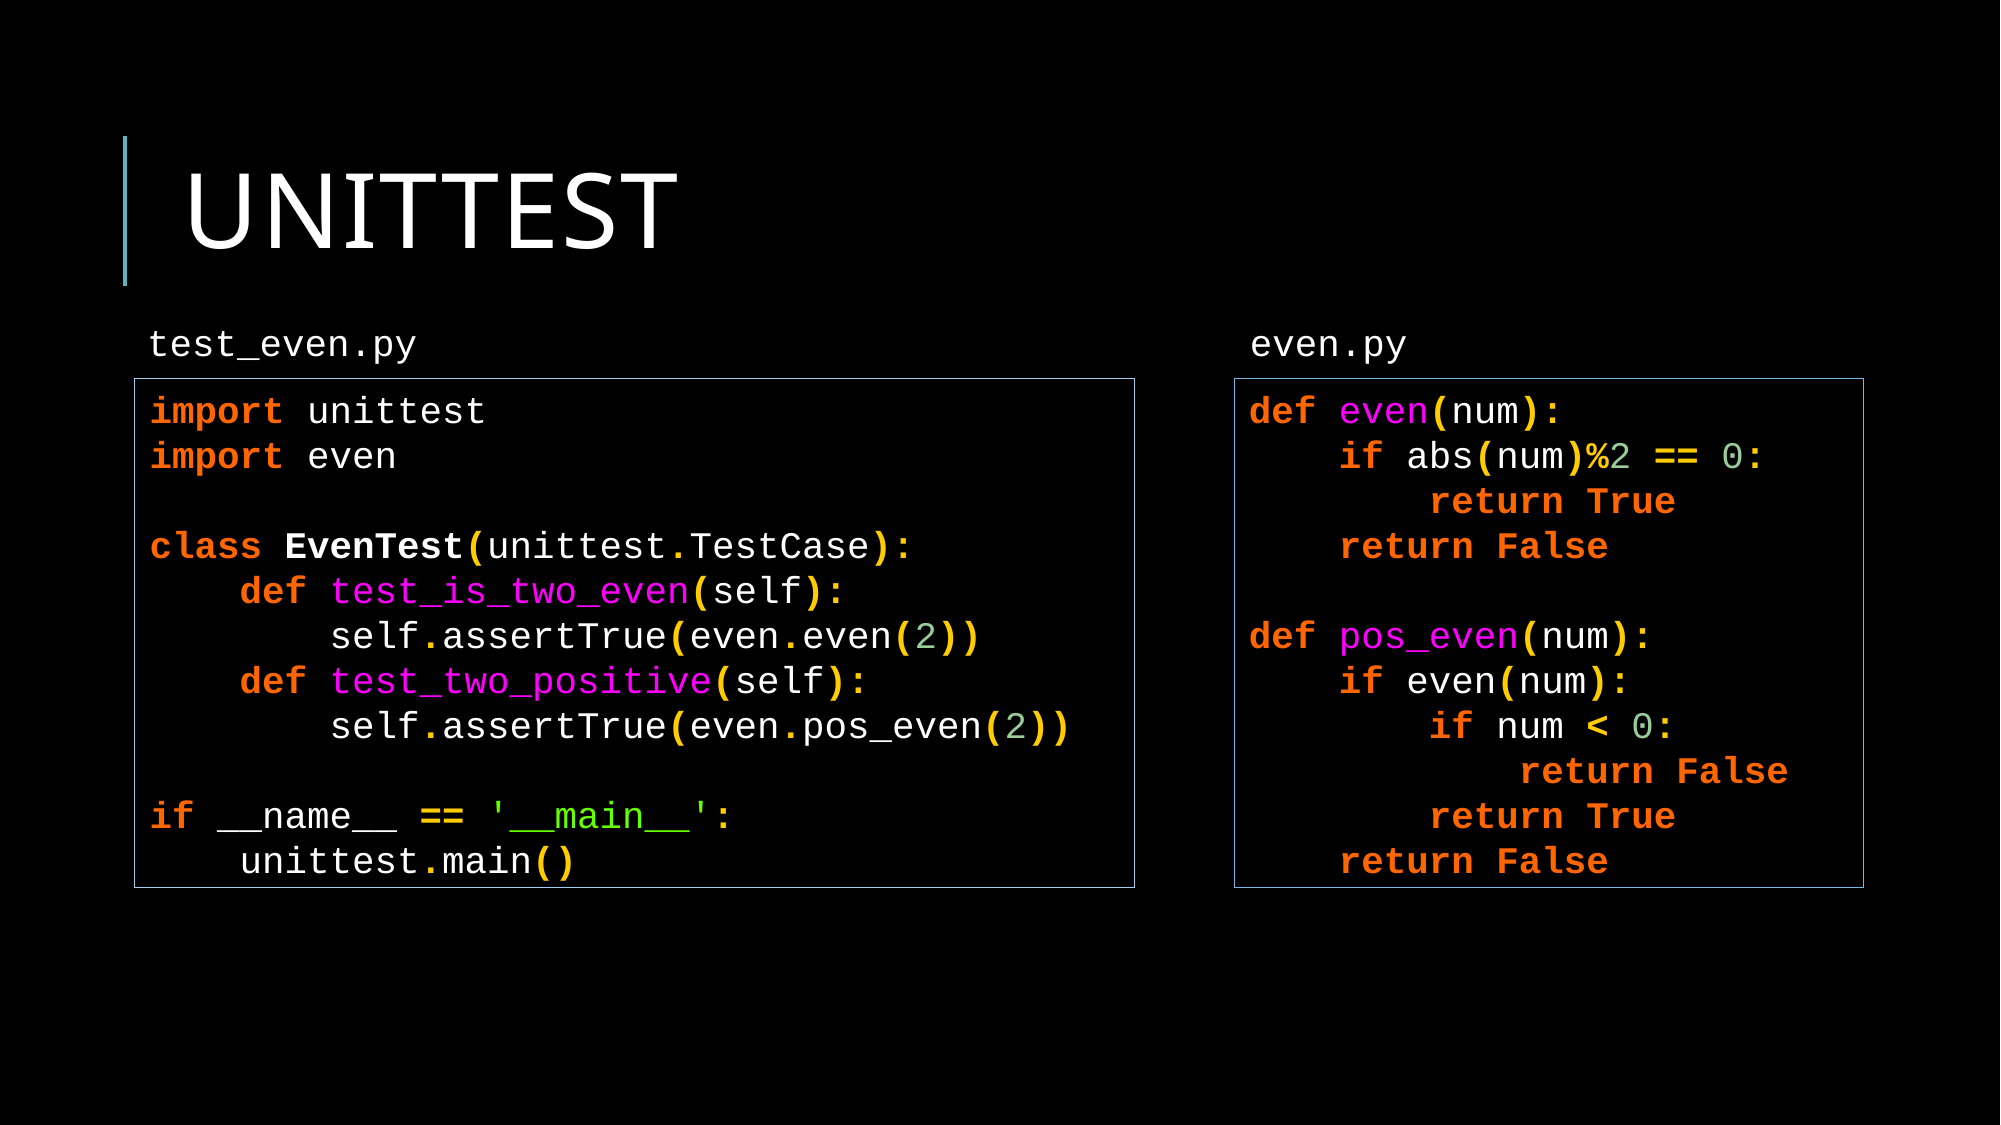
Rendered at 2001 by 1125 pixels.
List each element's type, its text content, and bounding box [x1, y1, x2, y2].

text_box def even(num): if abs(num)%2 == 0: return True return False def pos_even(num): if even(num): if num < 0: return False return True return False [1234, 378, 1864, 888]
text_box import unittest import even class EvenTest(unittest.TestCase): def test_is_two_even(self): self.assertTrue(even.even(2)) def test_two_positive(self): self.assertTrue(even.pos_even(2)) if __name__ == '__main__': unittest.main() [134, 378, 1135, 888]
text_box even.py [1234, 311, 1423, 372]
title unittest [168, 96, 1763, 342]
text_box test_even.py [132, 311, 432, 372]
